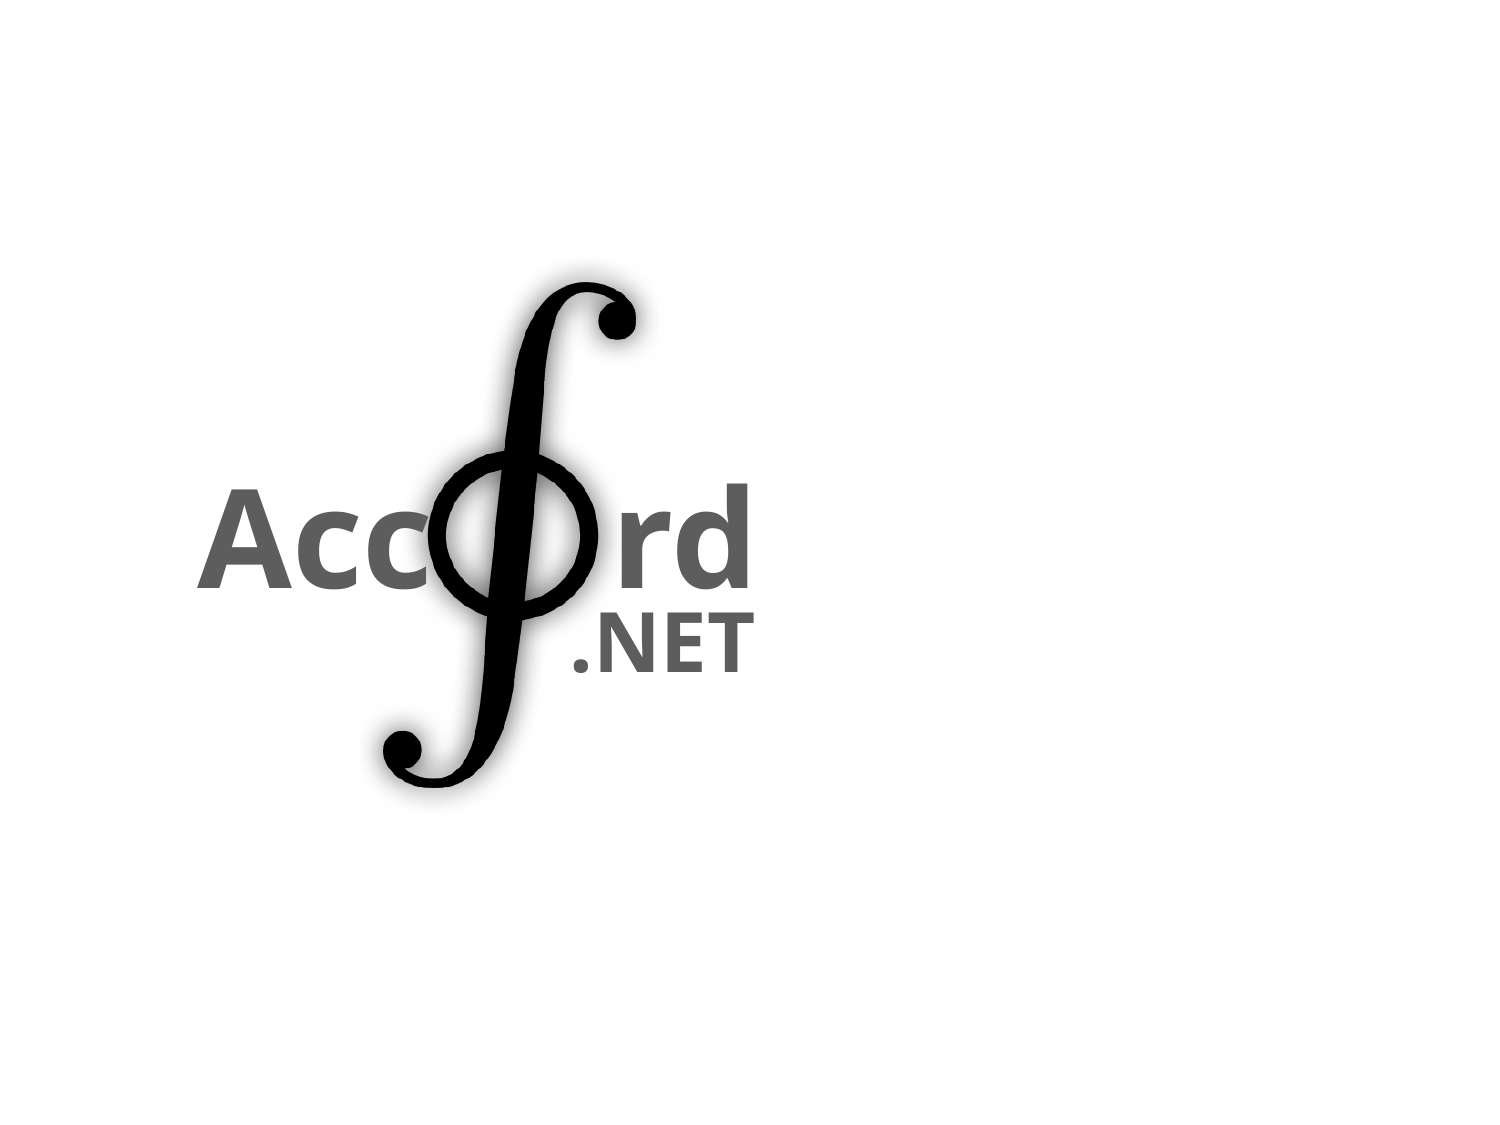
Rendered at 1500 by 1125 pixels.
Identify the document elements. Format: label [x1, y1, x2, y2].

text_box [185, 282, 771, 789]
